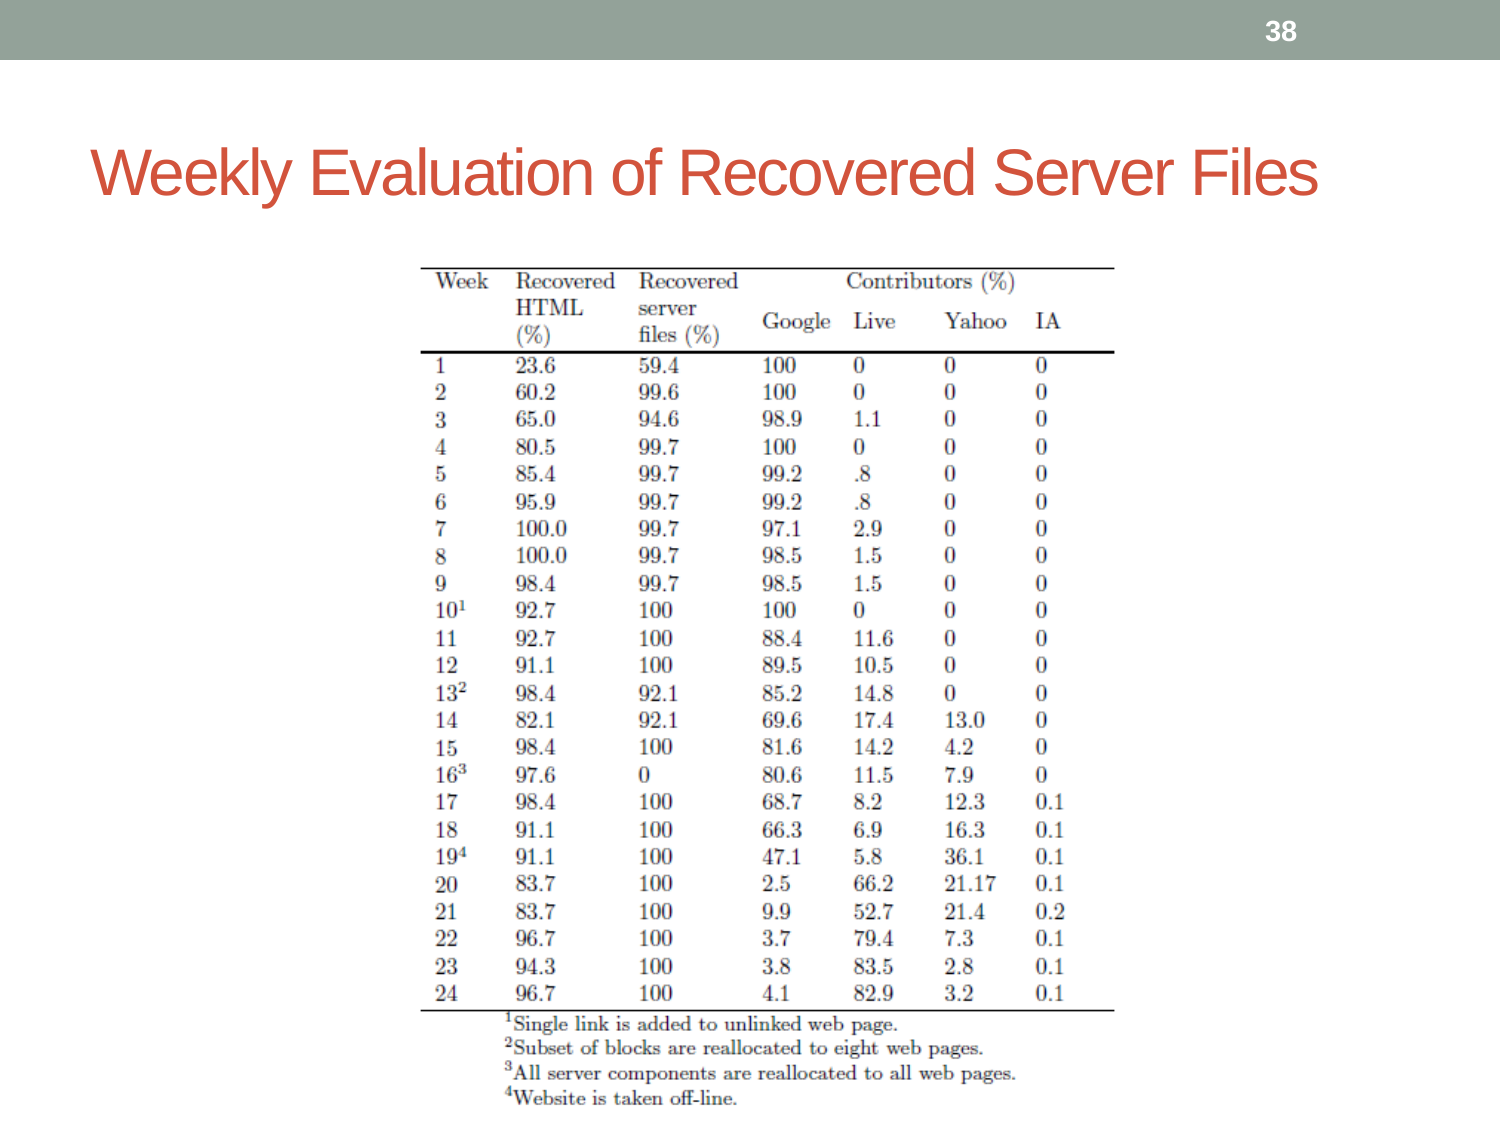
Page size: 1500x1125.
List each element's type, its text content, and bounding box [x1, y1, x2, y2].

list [414, 262, 1126, 1111]
title Weekly Evaluation of Recovered Server Files [75, 87, 1425, 250]
slide_number 38 [1250, 3, 1425, 57]
